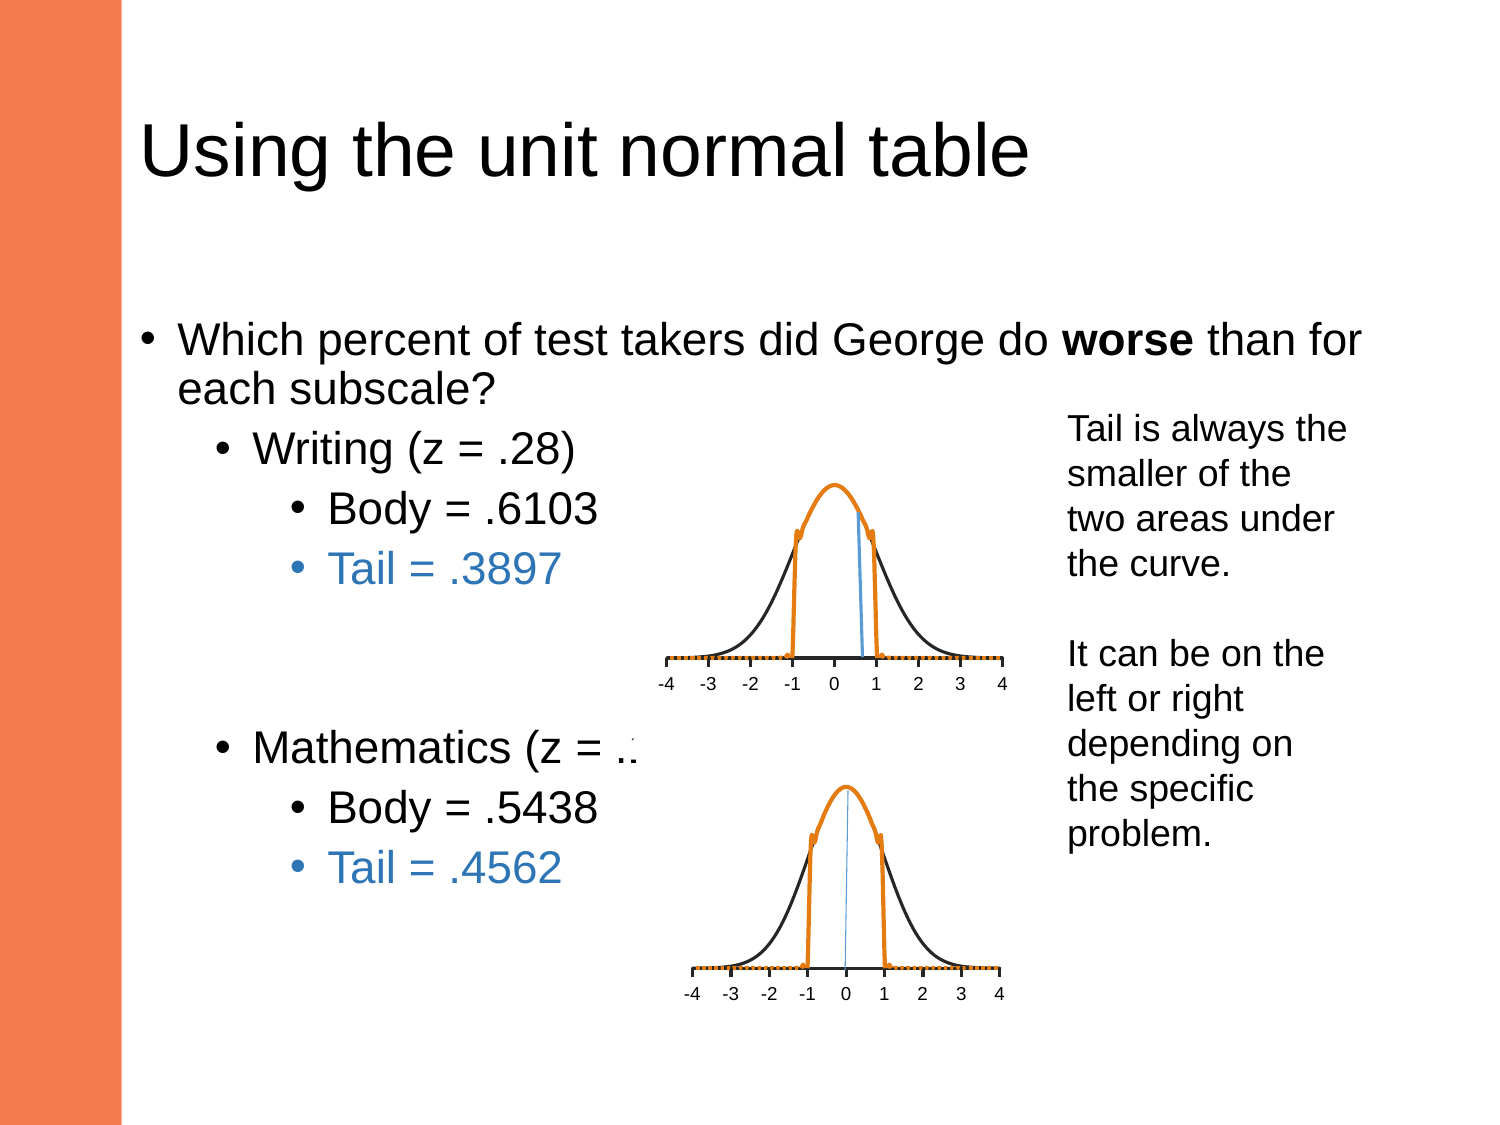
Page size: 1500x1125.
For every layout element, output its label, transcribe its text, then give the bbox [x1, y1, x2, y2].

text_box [845, 790, 849, 971]
list Which percent of test takers did George do worse than for each subscale? Writing (z = .28) Body = .6103 Tail = .3897 Mathematics (z = .11) Body = .5438 Tail = .4562 [124, 308, 1419, 1023]
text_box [858, 511, 863, 657]
picture [0, 0, 1500, 1125]
chart [604, 423, 1028, 1053]
title Using the unit normal table [124, 43, 1419, 261]
text_box Tail is always the smaller of the two areas under the curve. It can be on the left or right depending on the specific problem. [1052, 396, 1369, 862]
